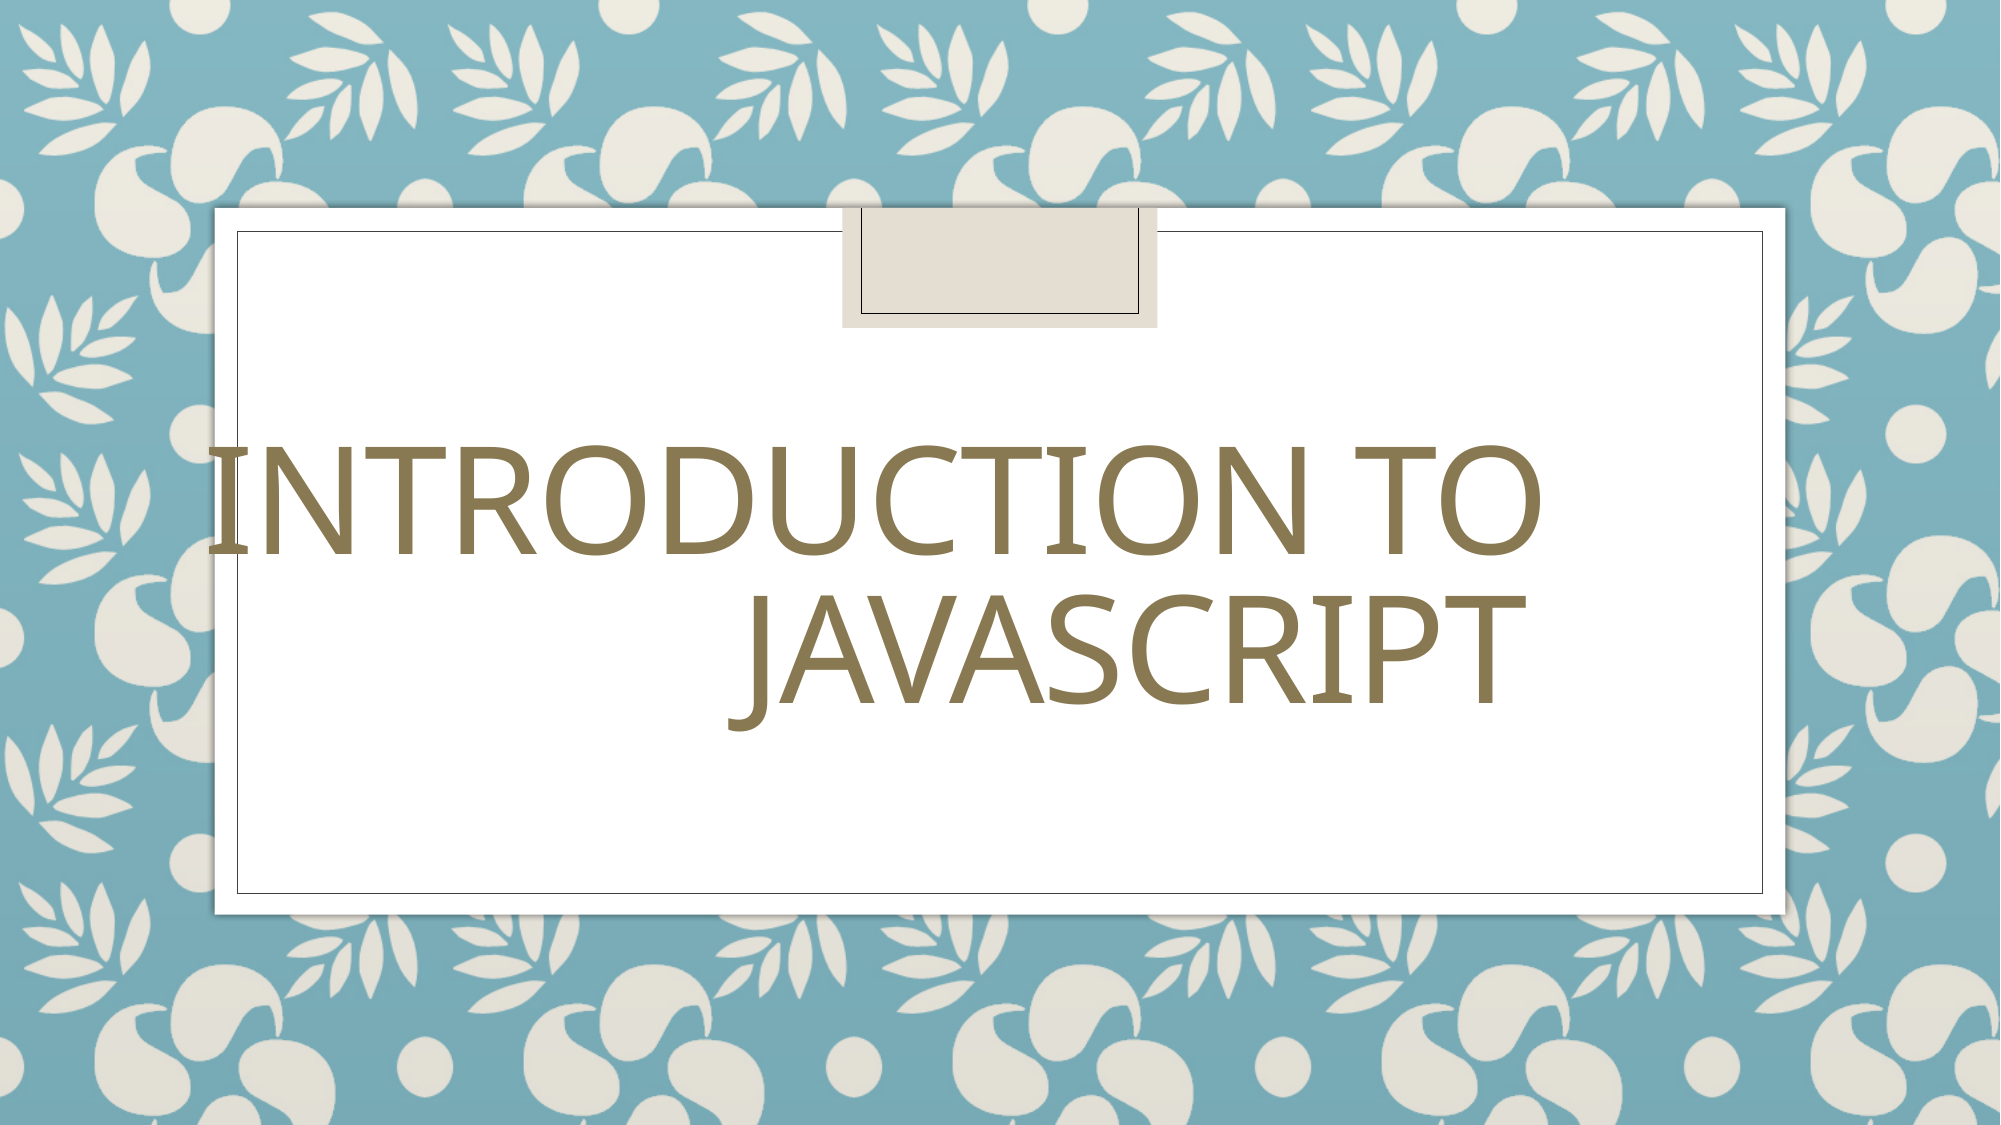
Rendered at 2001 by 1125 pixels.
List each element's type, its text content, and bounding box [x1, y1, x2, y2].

title Introduction to JAVASCRIPT [174, 207, 1910, 961]
